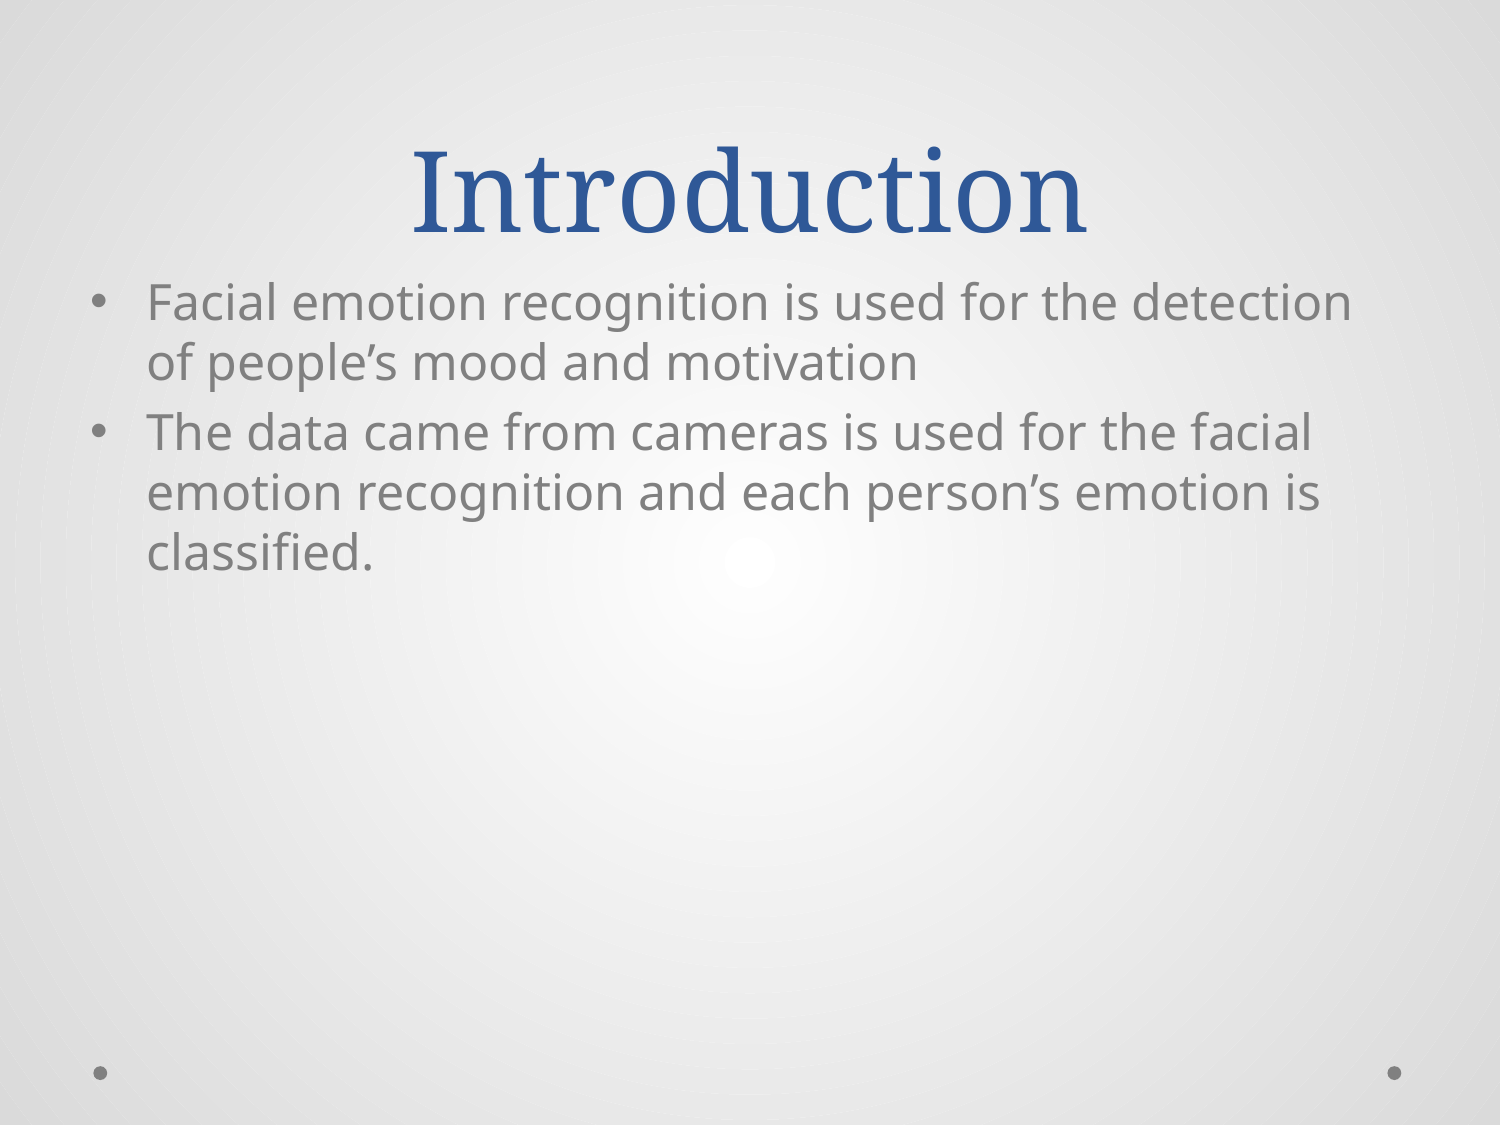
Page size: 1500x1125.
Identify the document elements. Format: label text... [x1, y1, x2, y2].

list Facial emotion recognition is used for the detection of people’s mood and motivation The data came from cameras is used for the facial emotion recognition and each person’s emotion is classified. [75, 262, 1425, 1005]
title Introduction [75, 0, 1425, 262]
